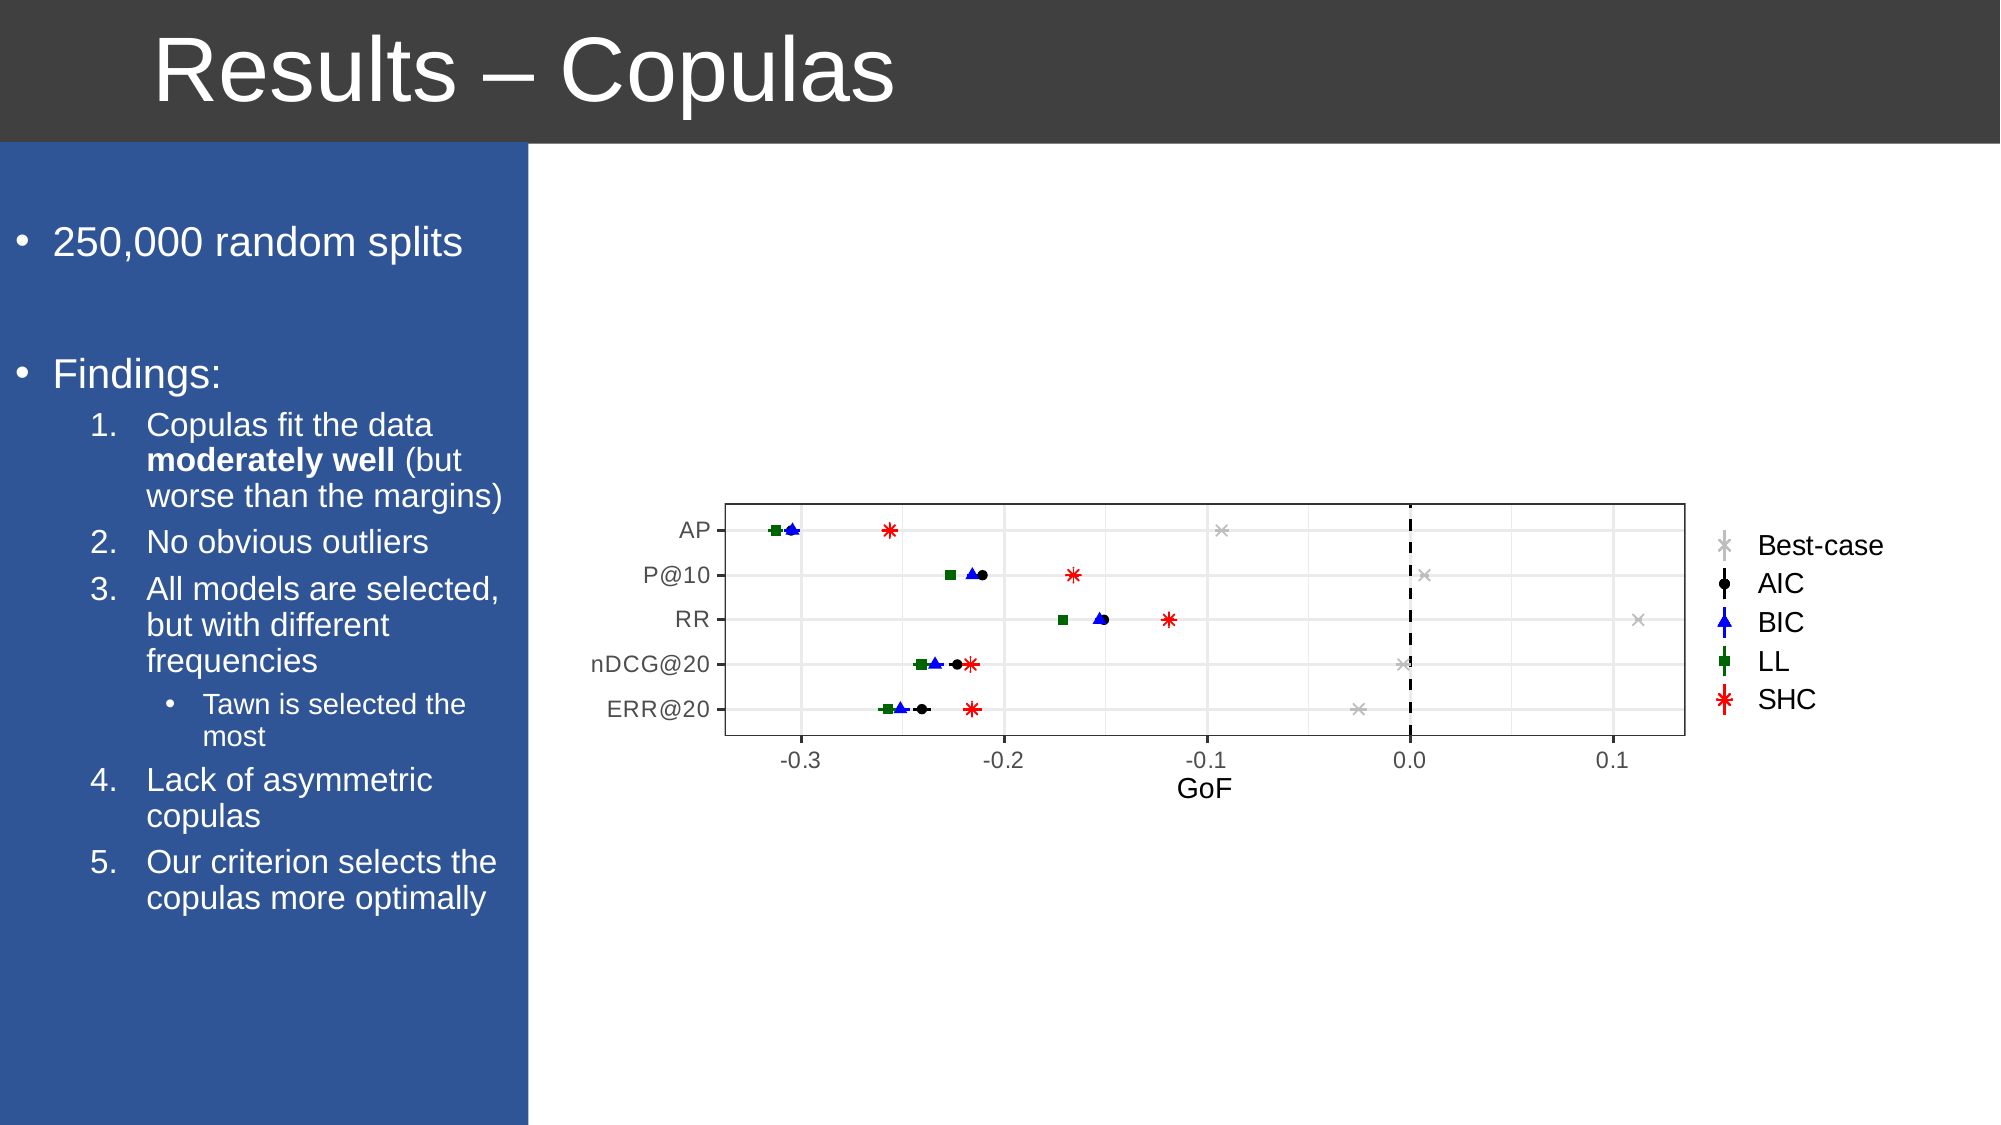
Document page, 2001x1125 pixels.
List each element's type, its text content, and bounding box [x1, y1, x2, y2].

title Results – Copulas [137, 0, 1863, 144]
list 250,000 random splits Findings: Copulas fit the data moderately well (but worse than the margins) No obvious outliers All models are selected, but with different frequencies Tawn is selected the most Lack of asymmetric copulas Our criterion selects the copulas more optimally [0, 141, 529, 1125]
picture [586, 496, 1694, 810]
picture [1709, 527, 2000, 841]
